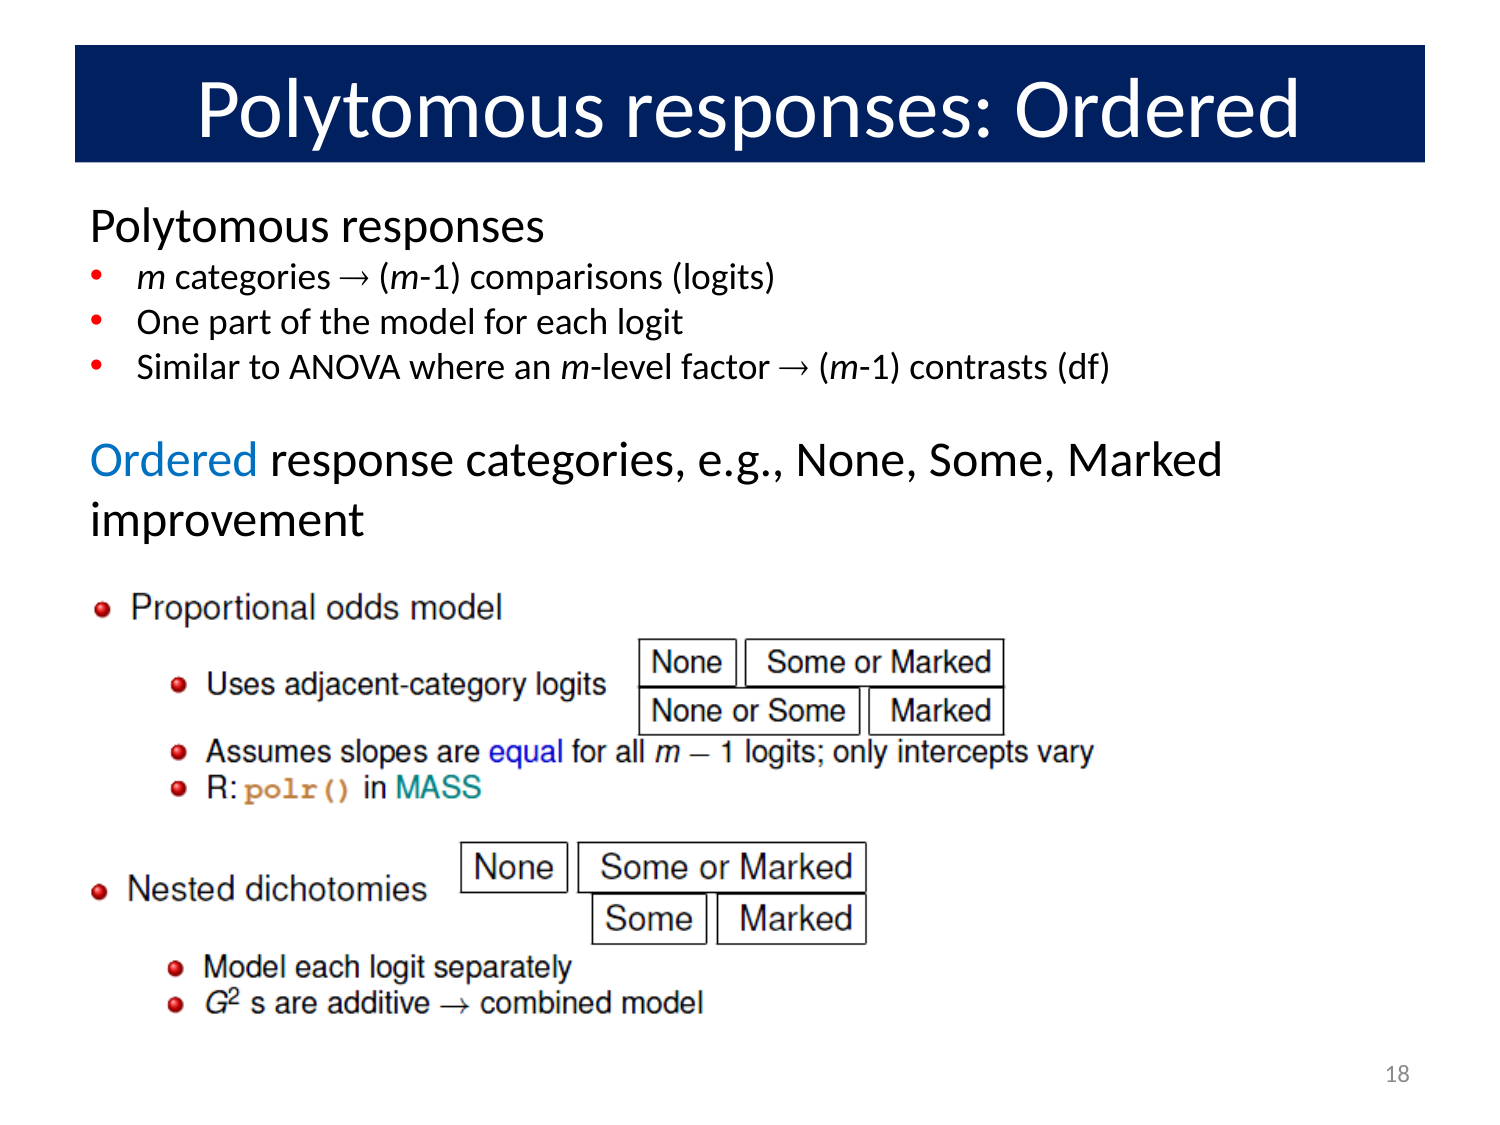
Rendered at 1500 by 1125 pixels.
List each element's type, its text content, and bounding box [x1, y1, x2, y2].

text_box Polytomous responses m categories  (m-1) comparisons (logits) One part of the model for each logit Similar to ANOVA where an m-level factor  (m-1) contrasts (df) [74, 184, 1425, 395]
slide_number 18 [1074, 1042, 1425, 1103]
title Polytomous responses: Ordered [75, 45, 1425, 163]
picture [87, 830, 1322, 1043]
text_box Ordered response categories, e.g., None, Some, Marked improvement [74, 418, 1425, 554]
picture [87, 587, 1325, 819]
